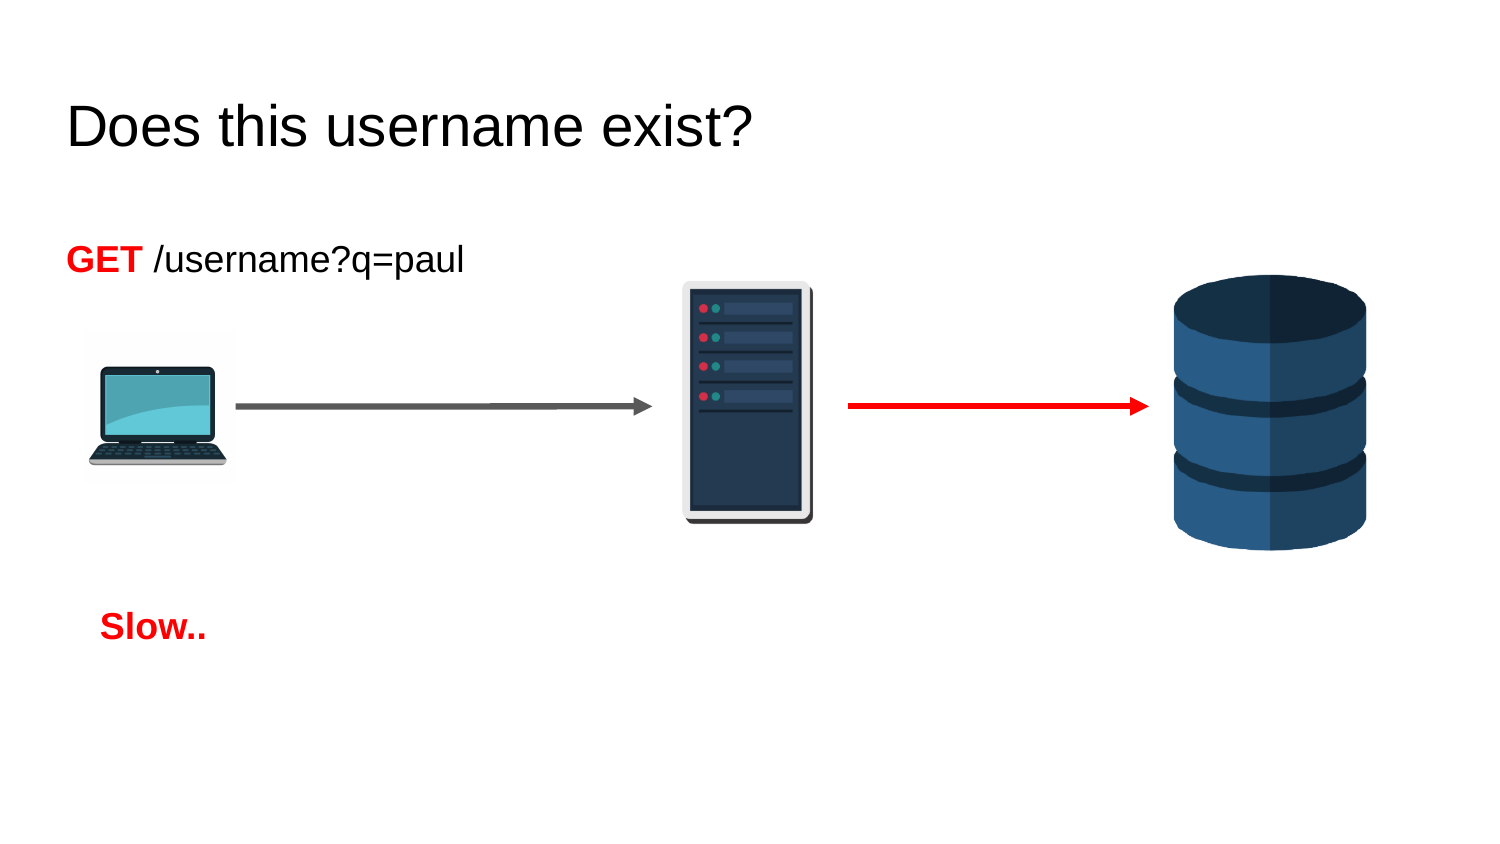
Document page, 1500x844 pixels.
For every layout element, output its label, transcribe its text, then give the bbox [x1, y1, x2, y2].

picture [84, 330, 236, 483]
title Does this username exist? [51, 72, 1096, 167]
picture [652, 250, 848, 563]
text_box GET /username?q=paul [51, 219, 545, 314]
text_box Slow.. [84, 587, 292, 682]
picture [1148, 244, 1397, 569]
